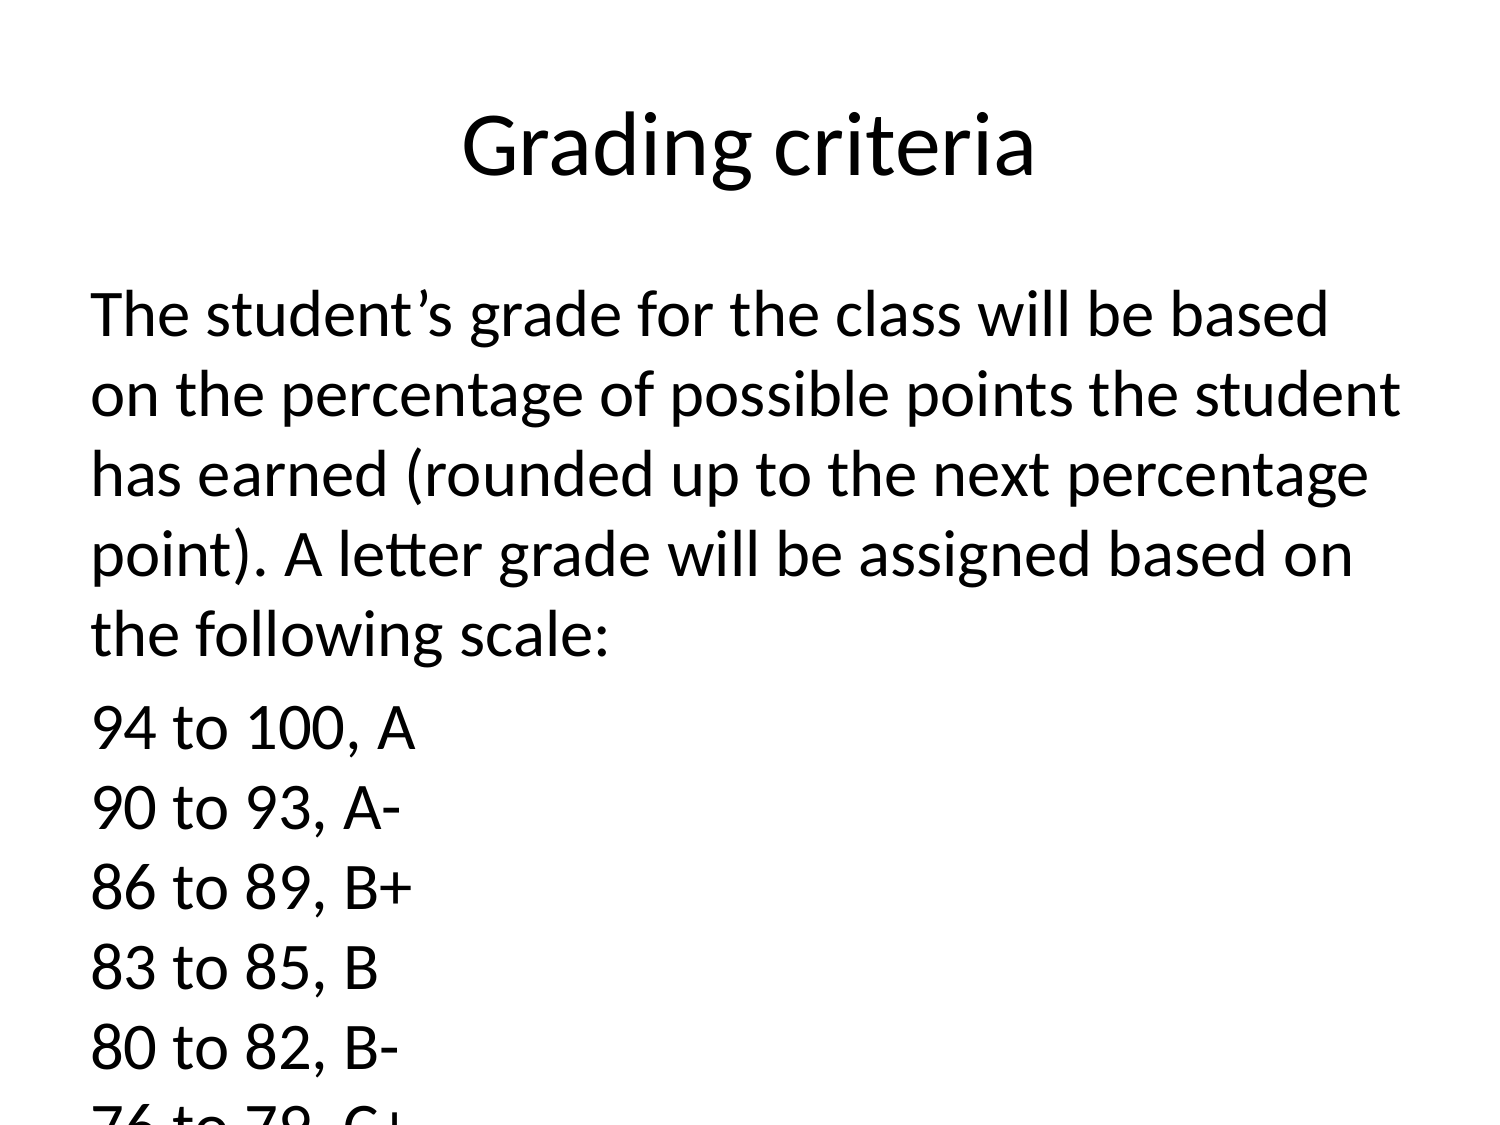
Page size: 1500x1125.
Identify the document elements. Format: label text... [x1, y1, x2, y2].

title Grading criteria [75, 45, 1425, 233]
list The student’s grade for the class will be based on the percentage of possible points the student has earned (rounded up to the next percentage point). A letter grade will be assigned based on the following scale: 94 to 100, A 90 to 93, A- 86 to 89, B+ 83 to 85, B 80 to 82, B- 76 to 79, C+ 73 to 76, C 70 to 73, C- 66 to 69, D+ 63 to 65, D 60 to 62, D- under 60, F If a student feels that he/she has been unfairly graded, information on the appeal process can be found in the academic regulations information. [75, 262, 1425, 1005]
